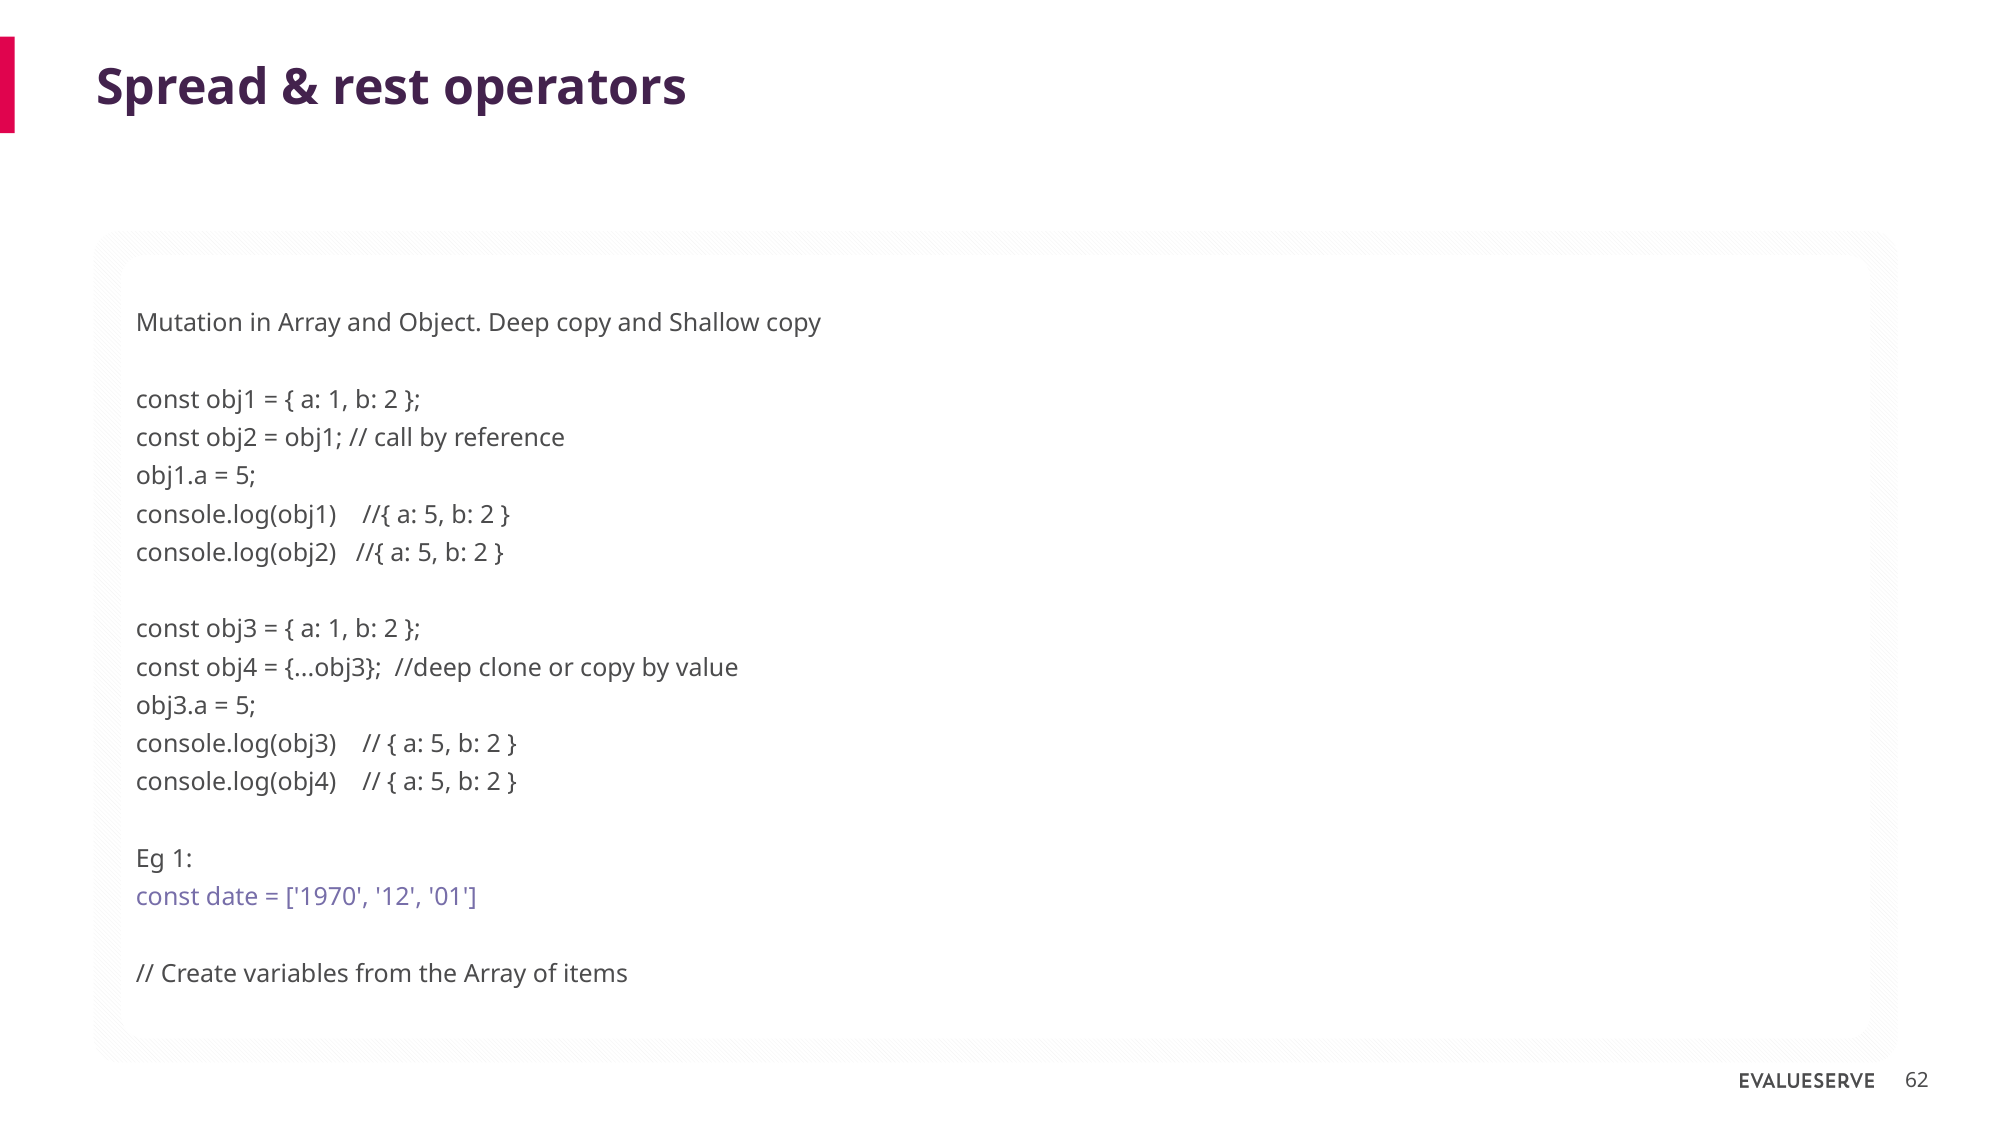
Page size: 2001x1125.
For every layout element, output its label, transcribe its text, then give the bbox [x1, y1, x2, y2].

slide_number 62 [1885, 1061, 1949, 1100]
title Spread & rest operators [96, 36, 1898, 134]
text_box [92, 230, 1899, 1064]
text_box Mutation in Array and Object. Deep copy and Shallow copy const obj1 = { a: 1, b: 2 }; const obj2 = obj1; // call by reference obj1.a = 5; console.log(obj1) //{ a: 5, b: 2 } console.log(obj2) //{ a: 5, b: 2 } const obj3 = { a: 1, b: 2 }; const obj4 = {...obj3}; //deep clone or copy by value obj3.a = 5; console.log(obj3) // { a: 5, b: 2 } console.log(obj4) // { a: 5, b: 2 } Eg 1: const date = ['1970', '12', '01'] // Create variables from the Array of items [121, 299, 1817, 995]
text_box [119, 253, 1872, 1040]
picture [1740, 1073, 1874, 1088]
